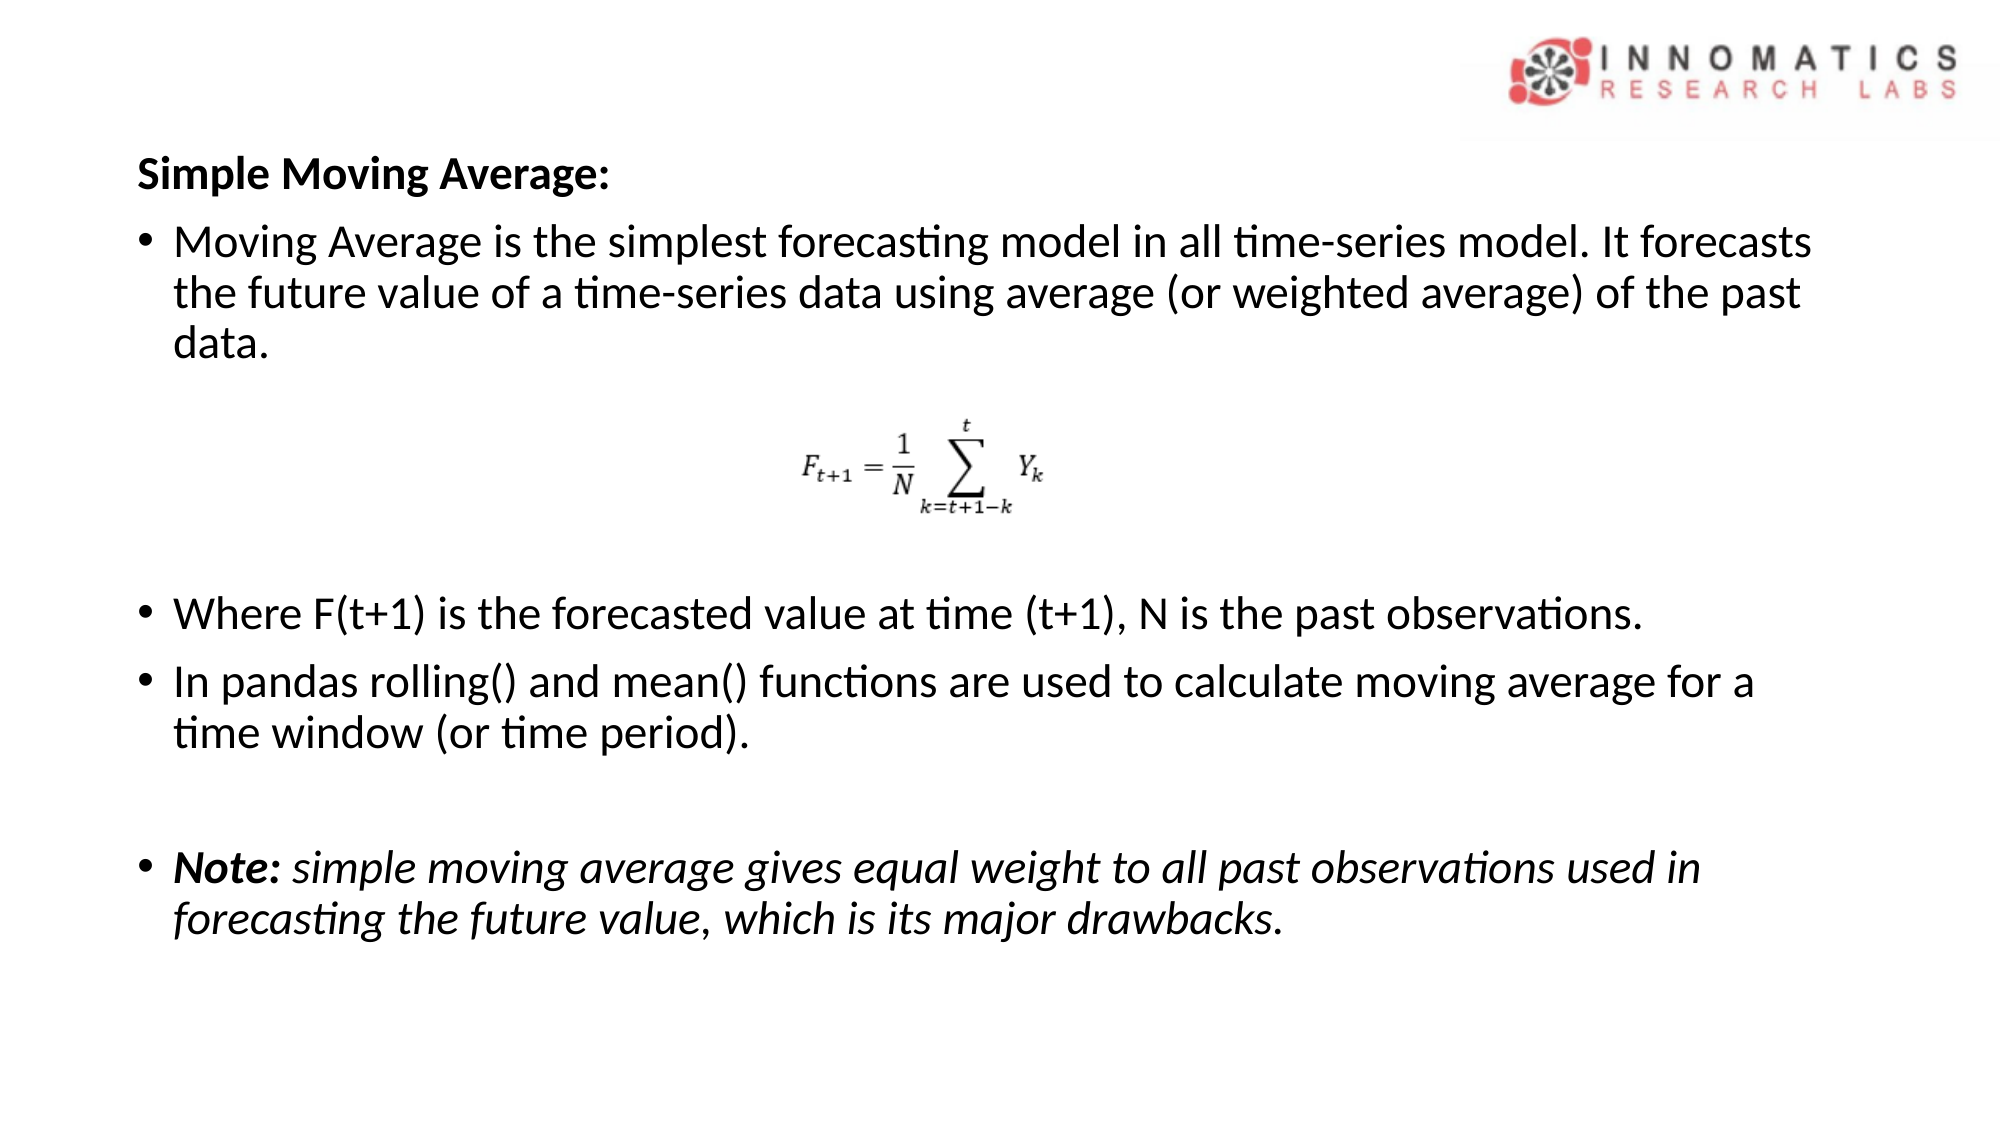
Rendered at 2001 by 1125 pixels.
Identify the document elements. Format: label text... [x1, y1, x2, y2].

picture [769, 391, 1073, 551]
picture [1460, 0, 2000, 141]
list Simple Moving Average: Moving Average is the simplest forecasting model in all time-series model. It forecasts the future value of a time-series data using average (or weighted average) of the past data. Where F(t+1) is the forecasted value at time (t+1), N is the past observations. In pandas rolling() and mean() functions are used to calculate moving average for a time window (or time period). Note: simple moving average gives equal weight to all past observations used in forecasting the future value, which is its major drawbacks. [122, 141, 1848, 960]
